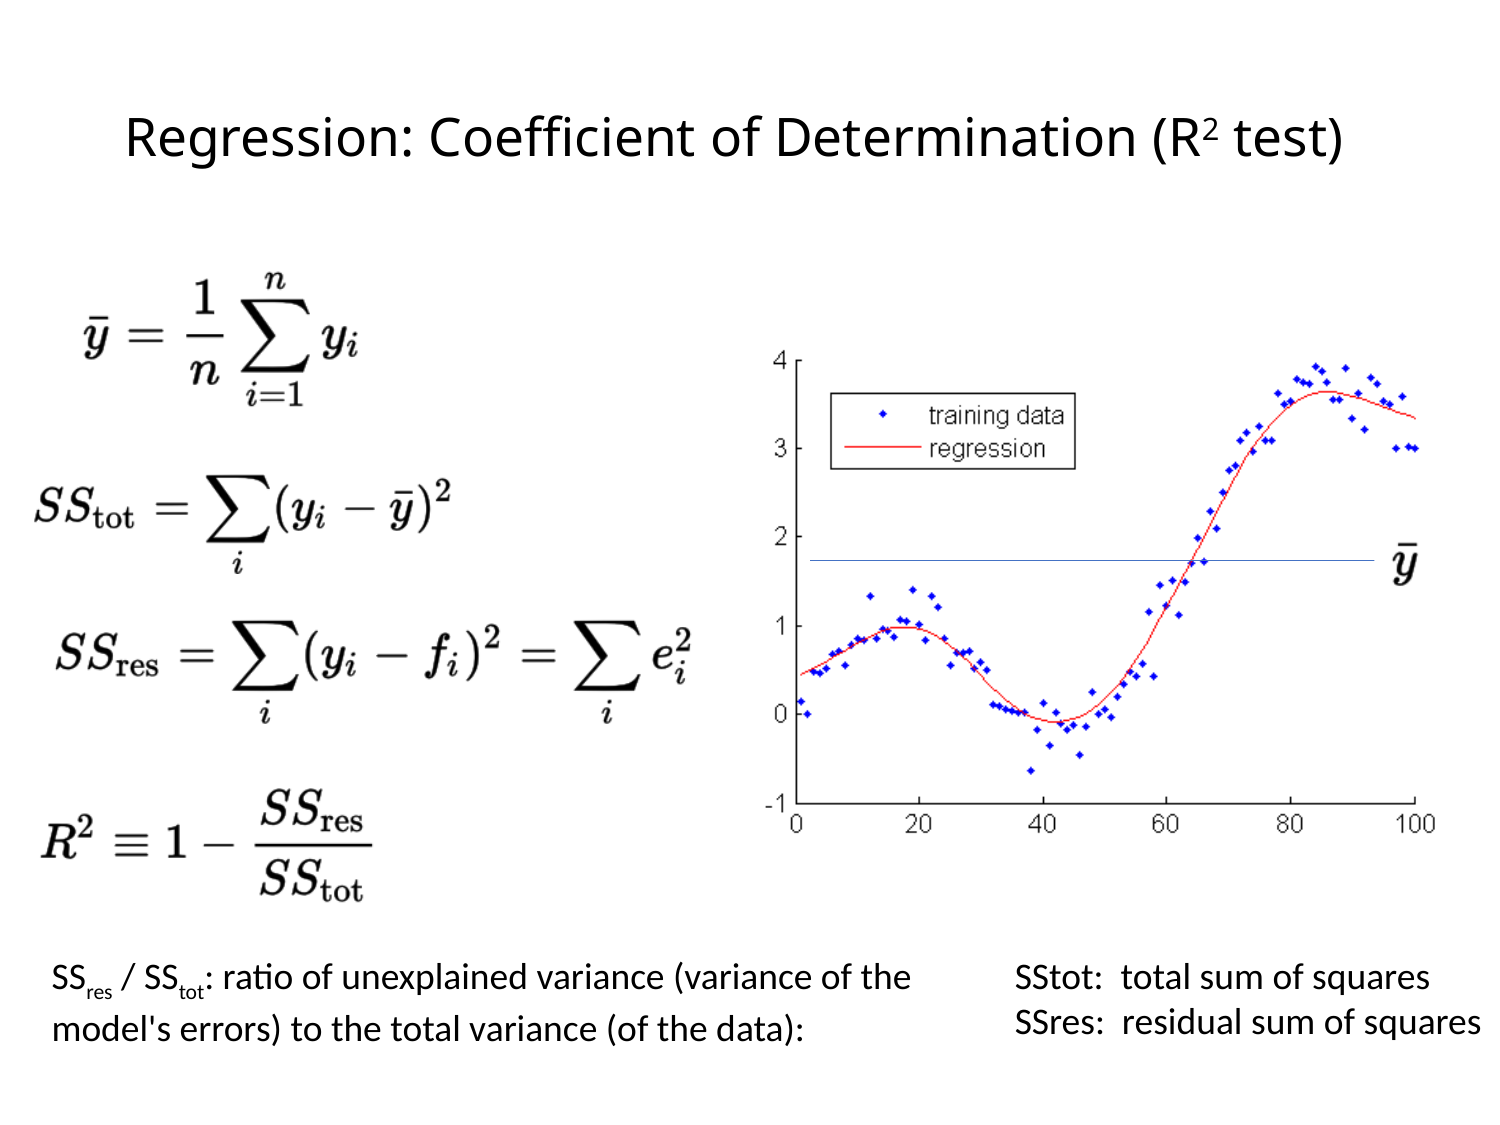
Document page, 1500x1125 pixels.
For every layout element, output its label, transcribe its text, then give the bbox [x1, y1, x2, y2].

text_box SSres / SStot: ratio of unexplained variance (variance of the model's errors) to the total variance (of the data): [36, 945, 1024, 1056]
title Regression: Coefficient of Determination (R2 test) [109, 84, 1391, 193]
text_box SStot: total sum of squares SSres: residual sum of squares [1000, 945, 1498, 1050]
picture [27, 233, 399, 433]
picture [27, 763, 381, 920]
picture [27, 319, 1490, 863]
picture [27, 457, 458, 574]
